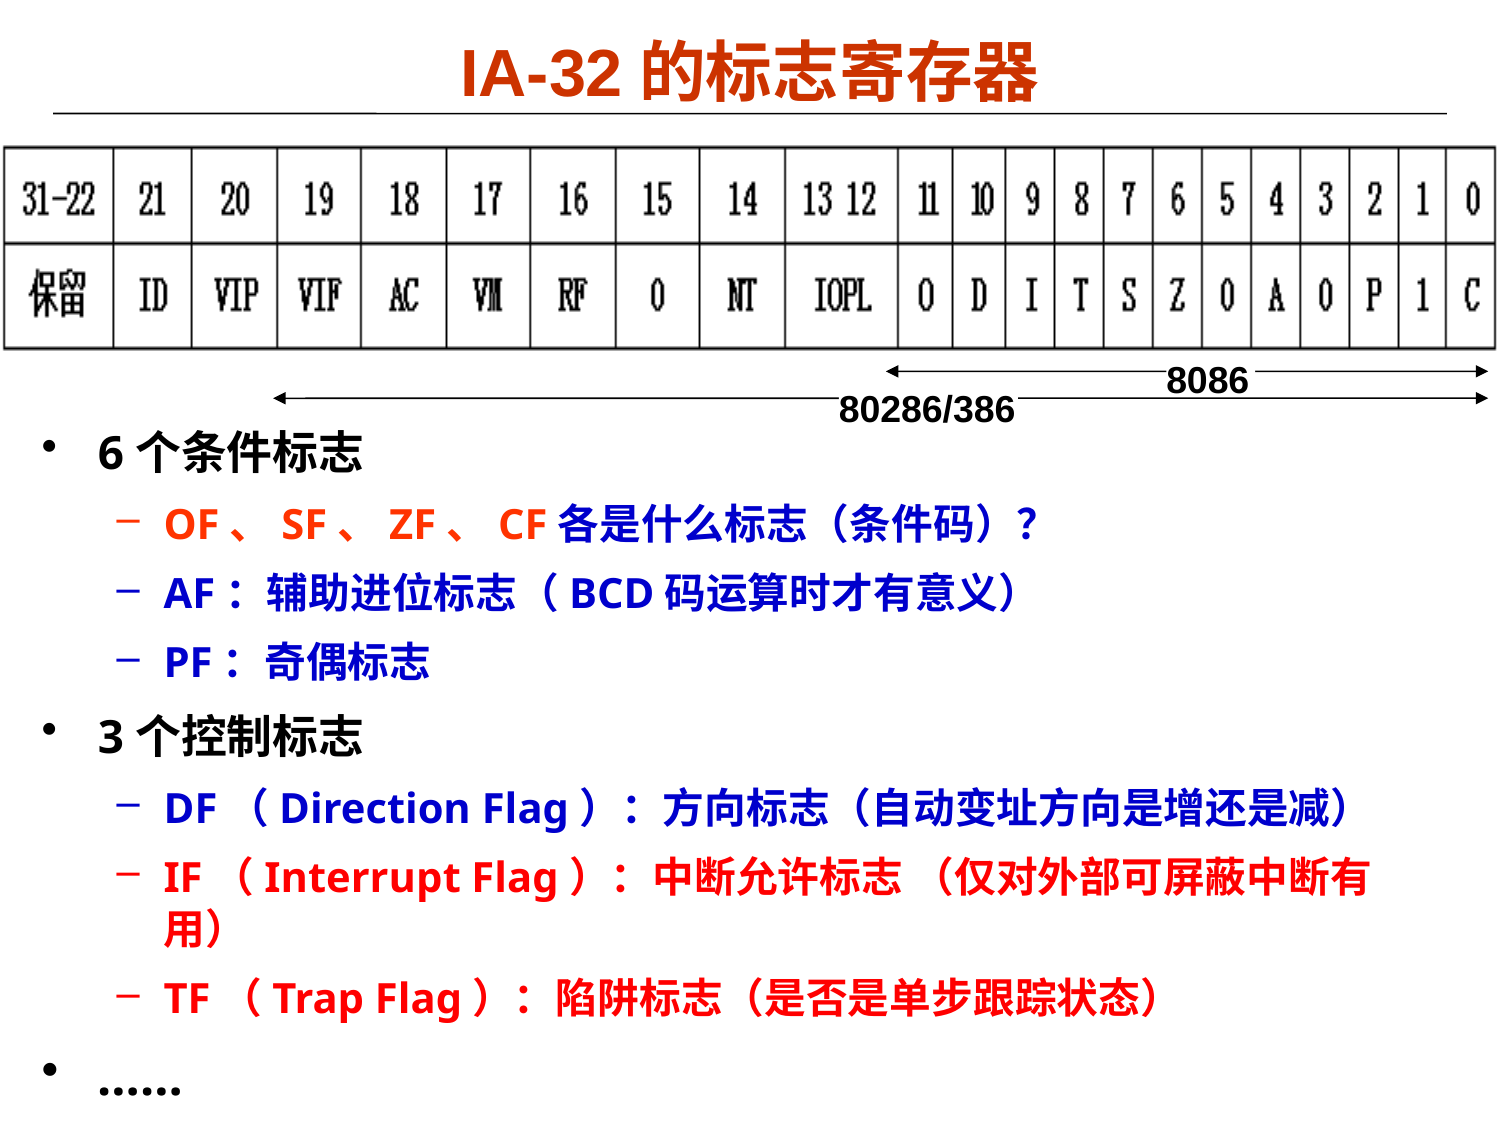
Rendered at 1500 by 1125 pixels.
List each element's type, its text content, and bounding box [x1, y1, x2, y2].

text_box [885, 355, 1489, 384]
picture [0, 141, 1500, 364]
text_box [272, 385, 1489, 431]
title IA-32的标志寄存器 [75, 23, 1425, 116]
list 6个条件标志 OF、SF、ZF、CF各是什么标志（条件码）？ AF：辅助进位标志（BCD码运算时才有意义） PF：奇偶标志 3个控制标志 DF（Direction Flag）：方向标志（自动变址方向是增还是减） IF（Interrupt Flag）：中断允许标志 （仅对外部可屏蔽中断有用） TF（Trap Flag）：陷阱标志（是否是单步跟踪状态） …… [26, 413, 1452, 1124]
